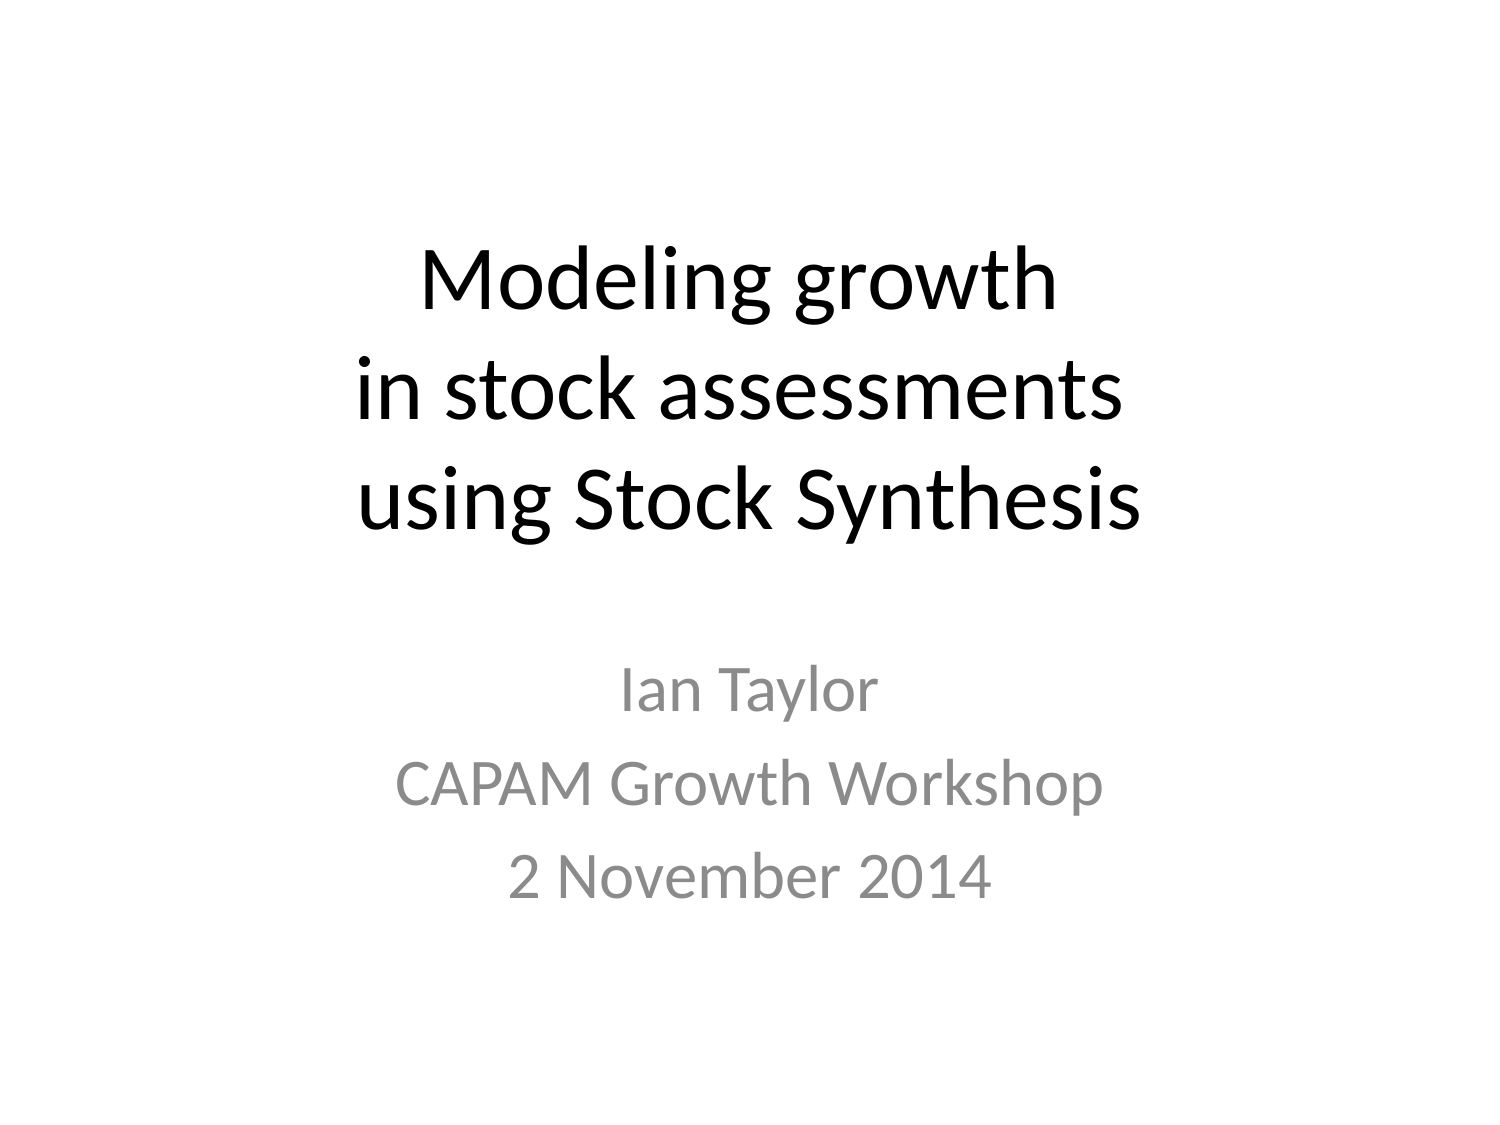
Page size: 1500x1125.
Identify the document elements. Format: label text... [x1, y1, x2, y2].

subtitle Ian Taylor CAPAM Growth Workshop 2 November 2014 [225, 637, 1275, 1038]
title Modeling growth in stock assessments using Stock Synthesis [112, 174, 1388, 591]
